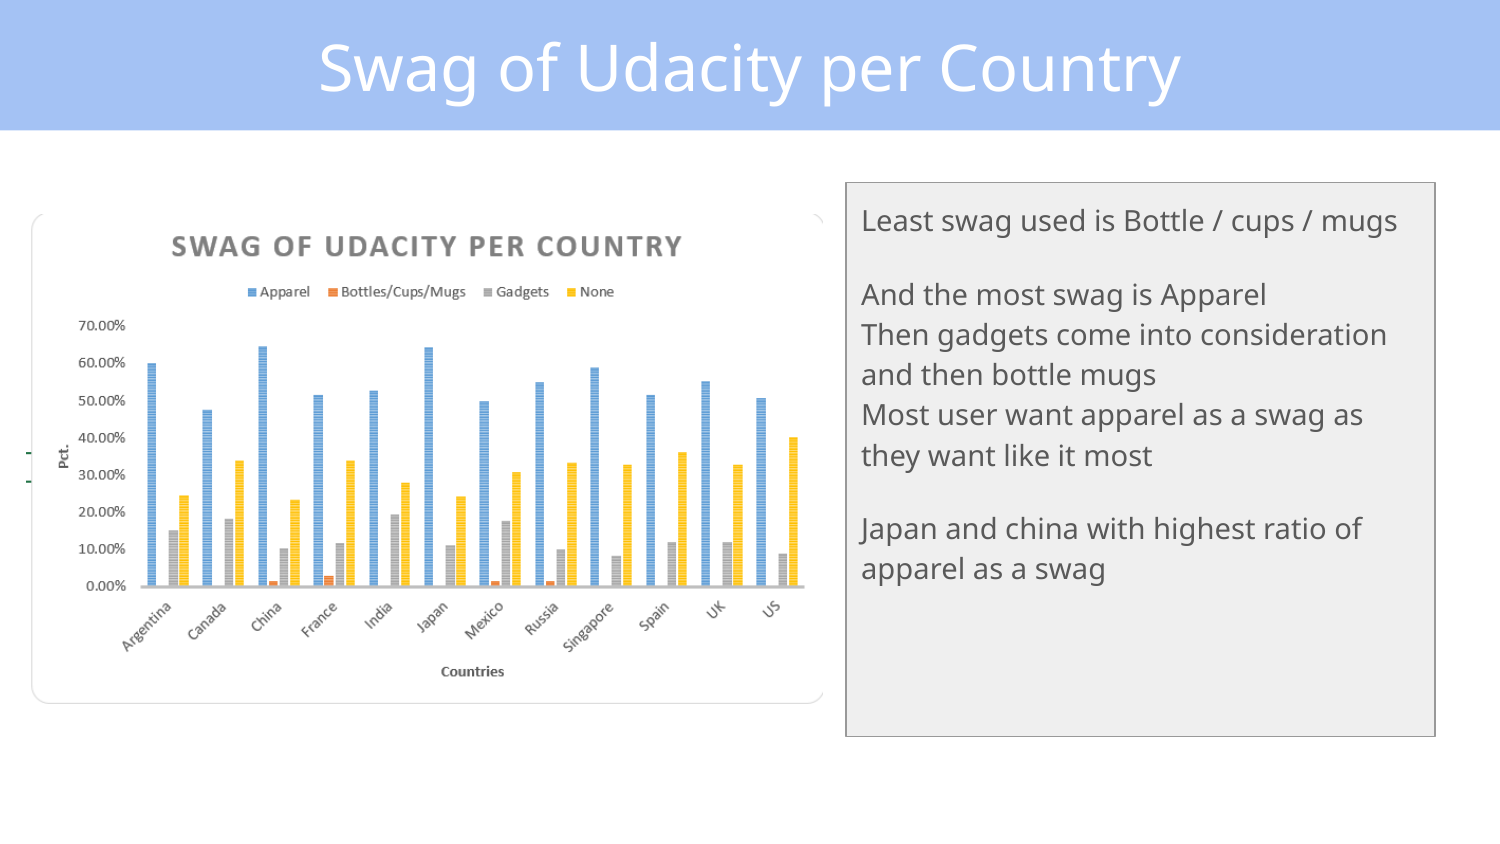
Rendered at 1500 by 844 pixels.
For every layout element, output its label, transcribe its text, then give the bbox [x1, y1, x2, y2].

list Least swag used is Bottle / cups / mugs And the most swag is Apparel Then gadgets come into consideration and then bottle mugs Most user want apparel as a swag as they want like it most Japan and china with highest ratio of apparel as a swag [846, 182, 1436, 737]
title Swag of Udacity per Country [0, 0, 1500, 131]
picture [26, 214, 824, 705]
